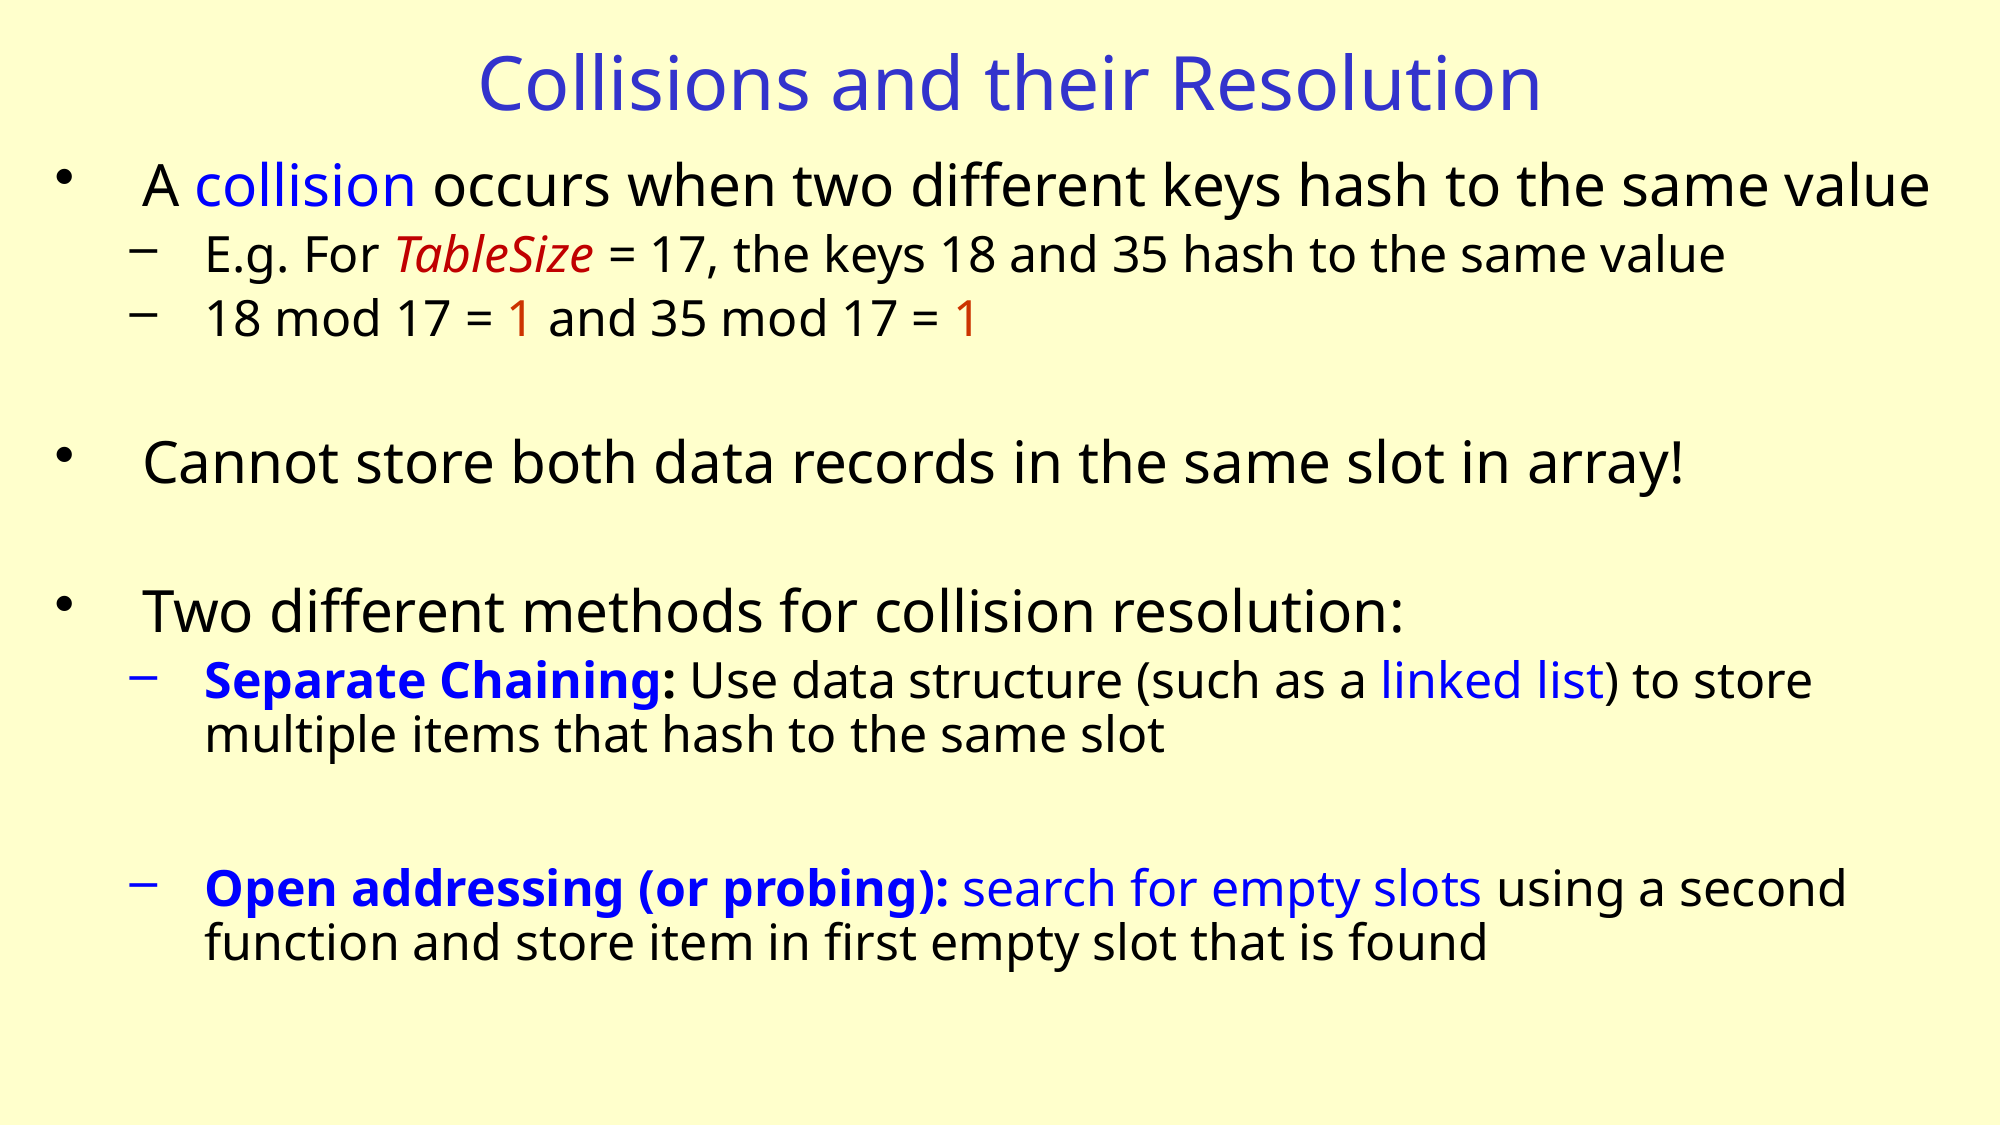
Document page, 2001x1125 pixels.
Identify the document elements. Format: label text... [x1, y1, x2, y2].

title Collisions and their Resolution [295, 23, 1727, 138]
list A collision occurs when two different keys hash to the same value E.g. For TableSize = 17, the keys 18 and 35 hash to the same value 18 mod 17 = 1 and 35 mod 17 = 1 Cannot store both data records in the same slot in array! Two different methods for collision resolution: Separate Chaining: Use data structure (such as a linked list) to store multiple items that hash to the same slot Open addressing (or probing): search for empty slots using a second function and store item in first empty slot that is found [39, 148, 1959, 1045]
